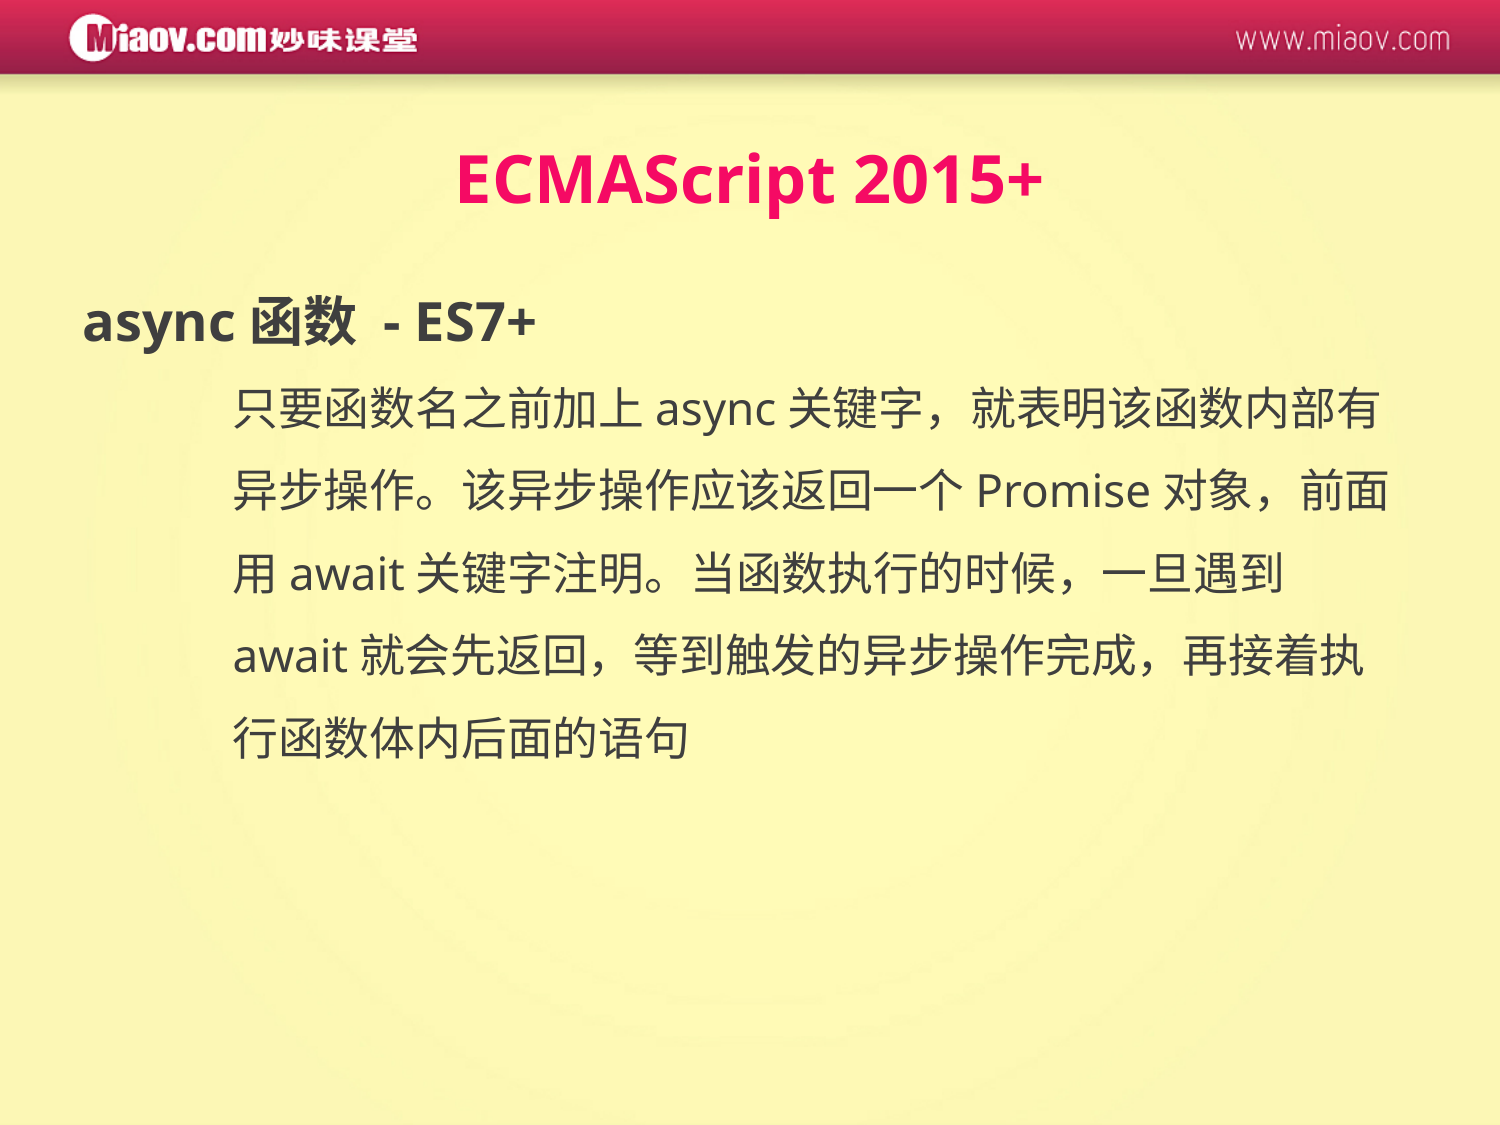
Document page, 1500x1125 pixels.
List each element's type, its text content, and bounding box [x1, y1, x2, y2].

picture [0, 0, 1500, 1125]
title ECMAScript 2015+ [74, 82, 1426, 272]
text_box async函数 - ES7+ 只要函数名之前加上async关键字，就表明该函数内部有异步操作。该异步操作应该返回一个Promise对象，前面用await关键字注明。当函数执行的时候，一旦遇到await就会先返回，等到触发的异步操作完成，再接着执行函数体内后面的语句 [74, 247, 1400, 772]
